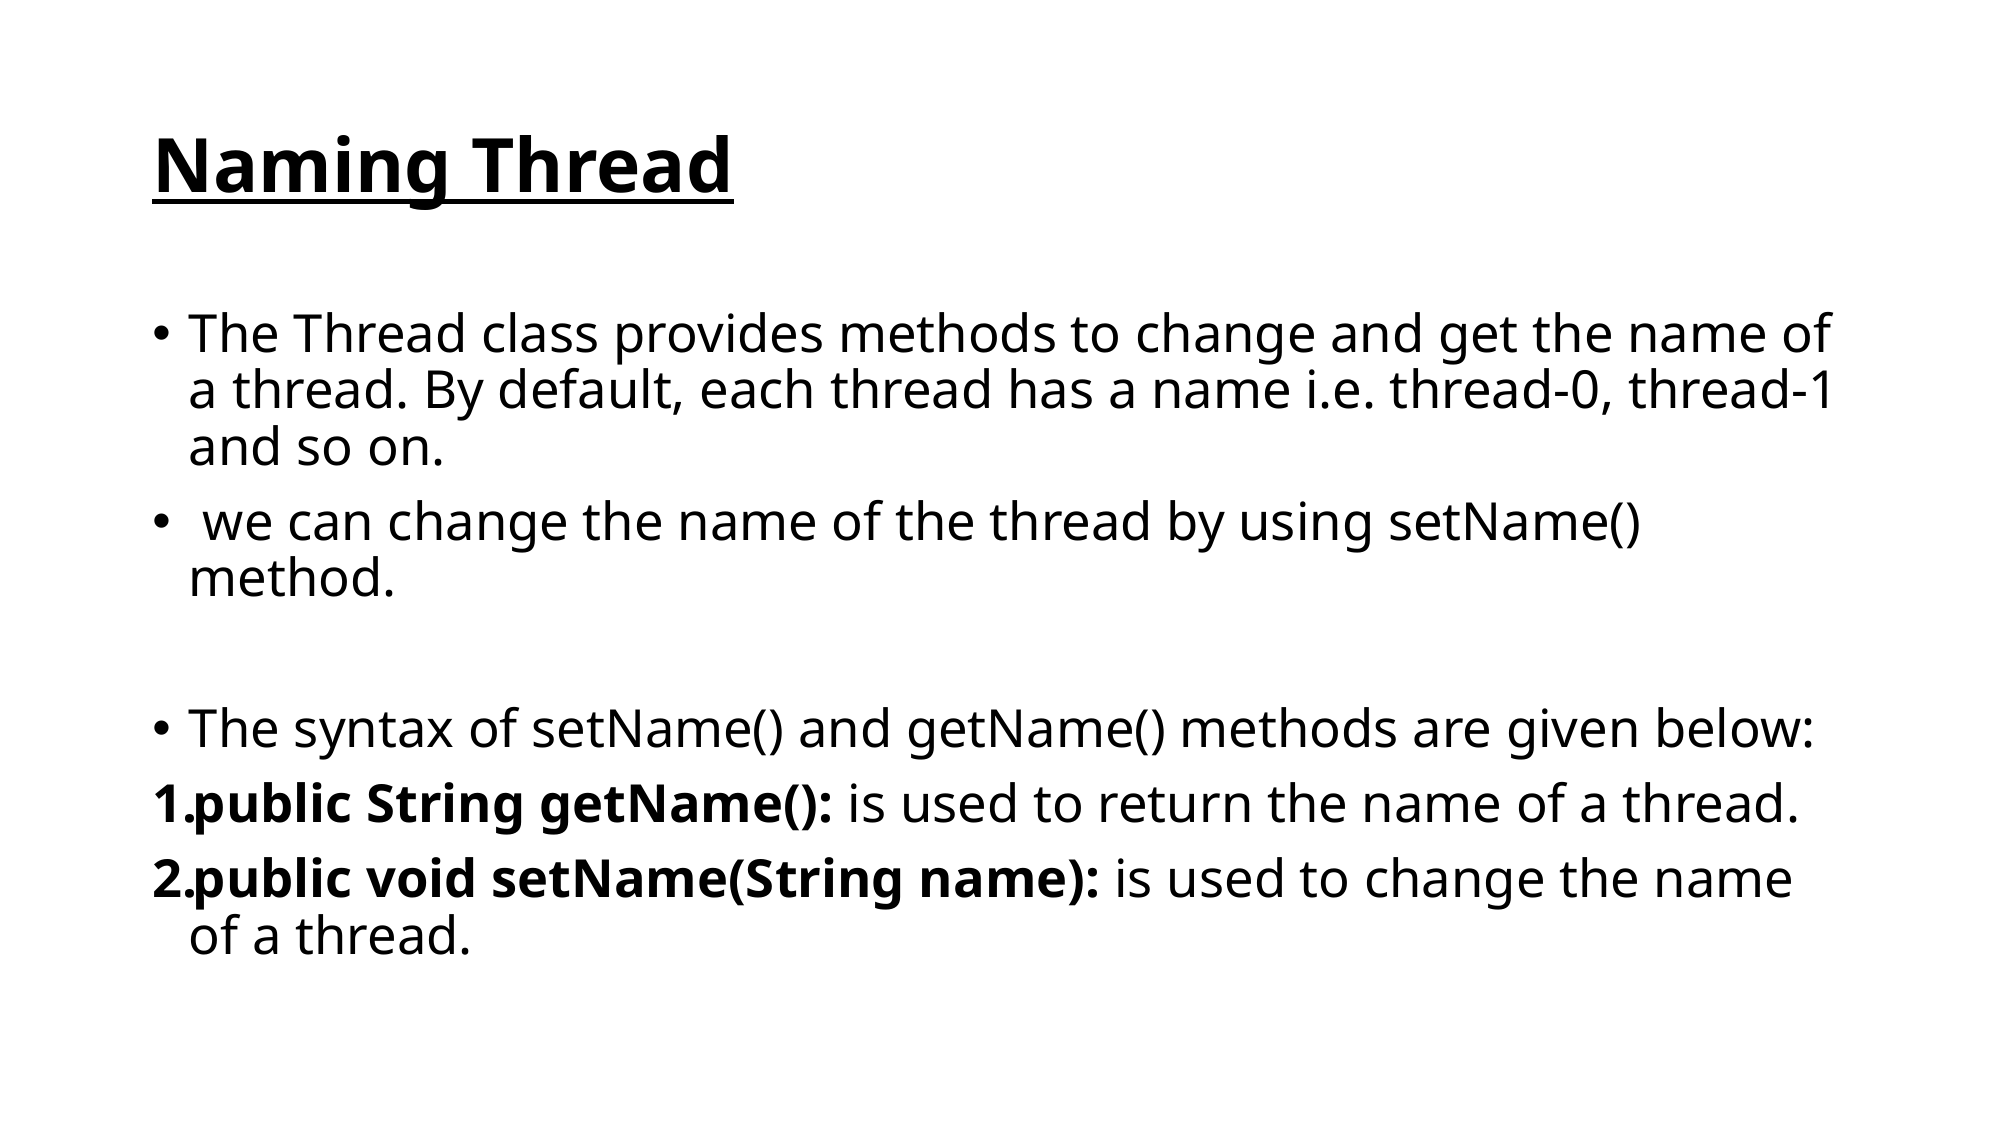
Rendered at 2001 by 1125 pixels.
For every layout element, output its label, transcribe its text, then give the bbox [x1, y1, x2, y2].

list The Thread class provides methods to change and get the name of a thread. By default, each thread has a name i.e. thread-0, thread-1 and so on. we can change the name of the thread by using setName() method. The syntax of setName() and getName() methods are given below: public String getName(): is used to return the name of a thread. public void setName(String name): is used to change the name of a thread. [137, 299, 1863, 1014]
title Naming Thread [137, 59, 1863, 278]
